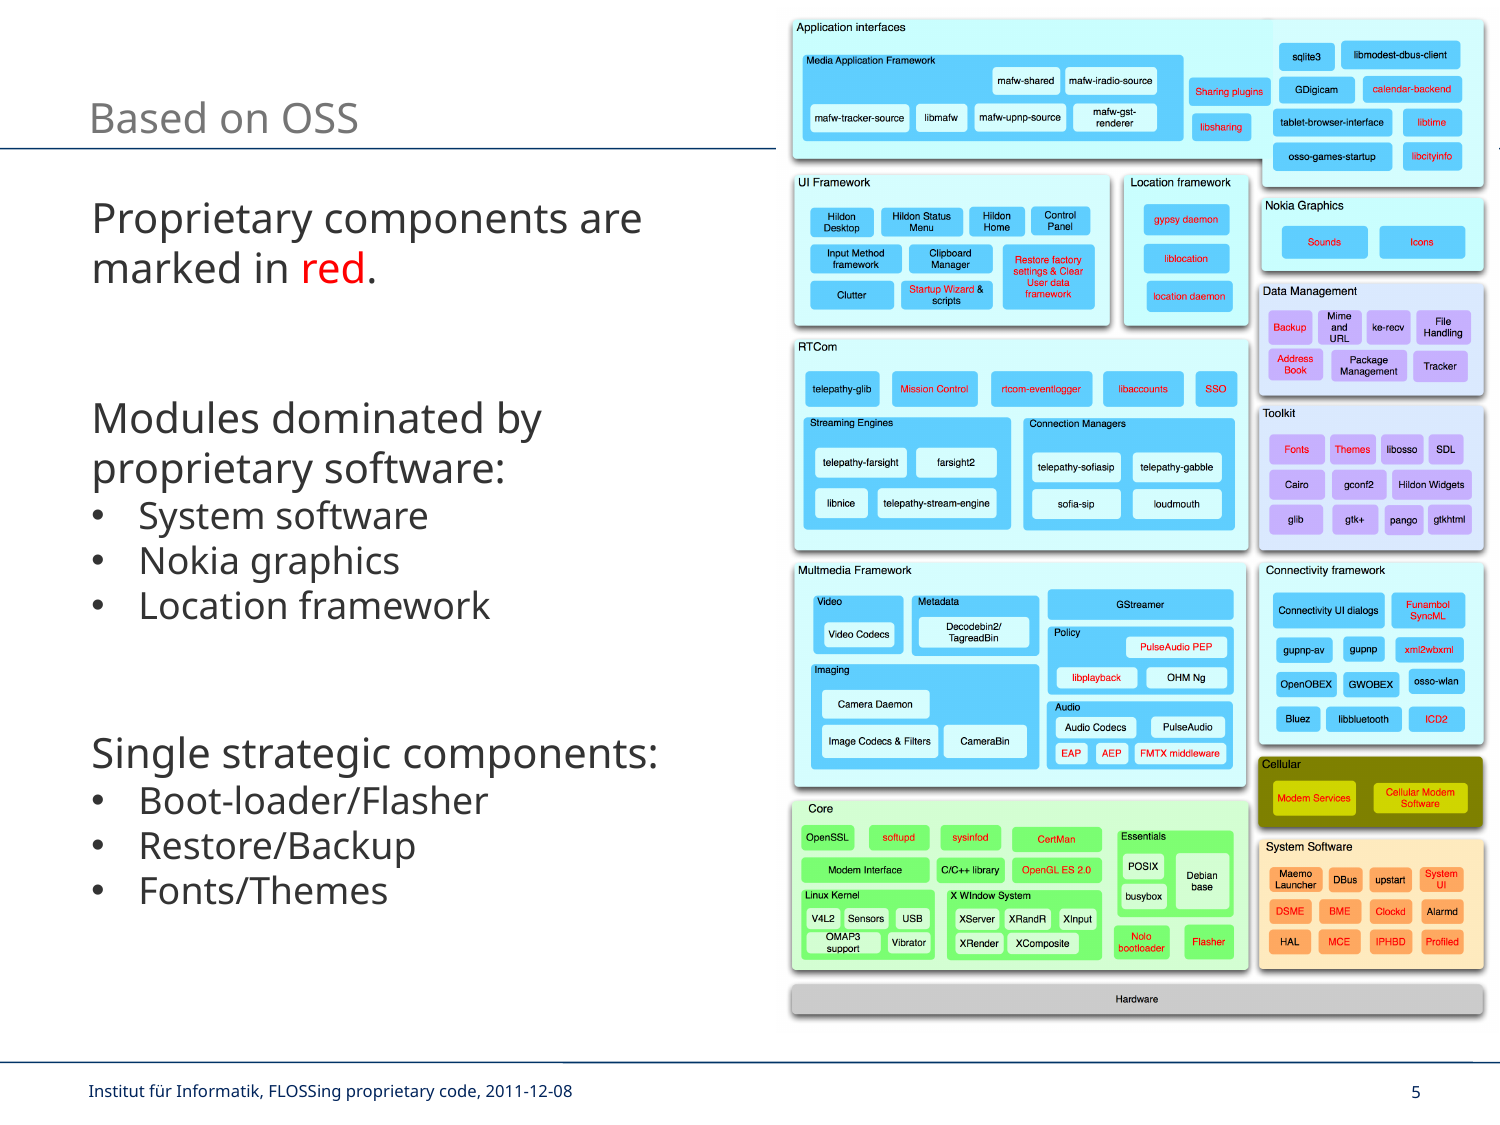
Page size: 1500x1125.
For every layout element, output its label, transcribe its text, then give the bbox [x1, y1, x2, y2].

text_box Proprietary components are marked in red. Modules dominated by proprietary software: System software Nokia graphics Location framework Single strategic components: Boot-loader/Flasher Restore/Backup Fonts/Themes [76, 184, 303, 920]
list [308, 7, 1500, 1033]
title Based on OSS [88, 87, 303, 143]
footer Institut für Informatik, FLOSSing proprietary code, 2011-12-08 [88, 1073, 1069, 1111]
